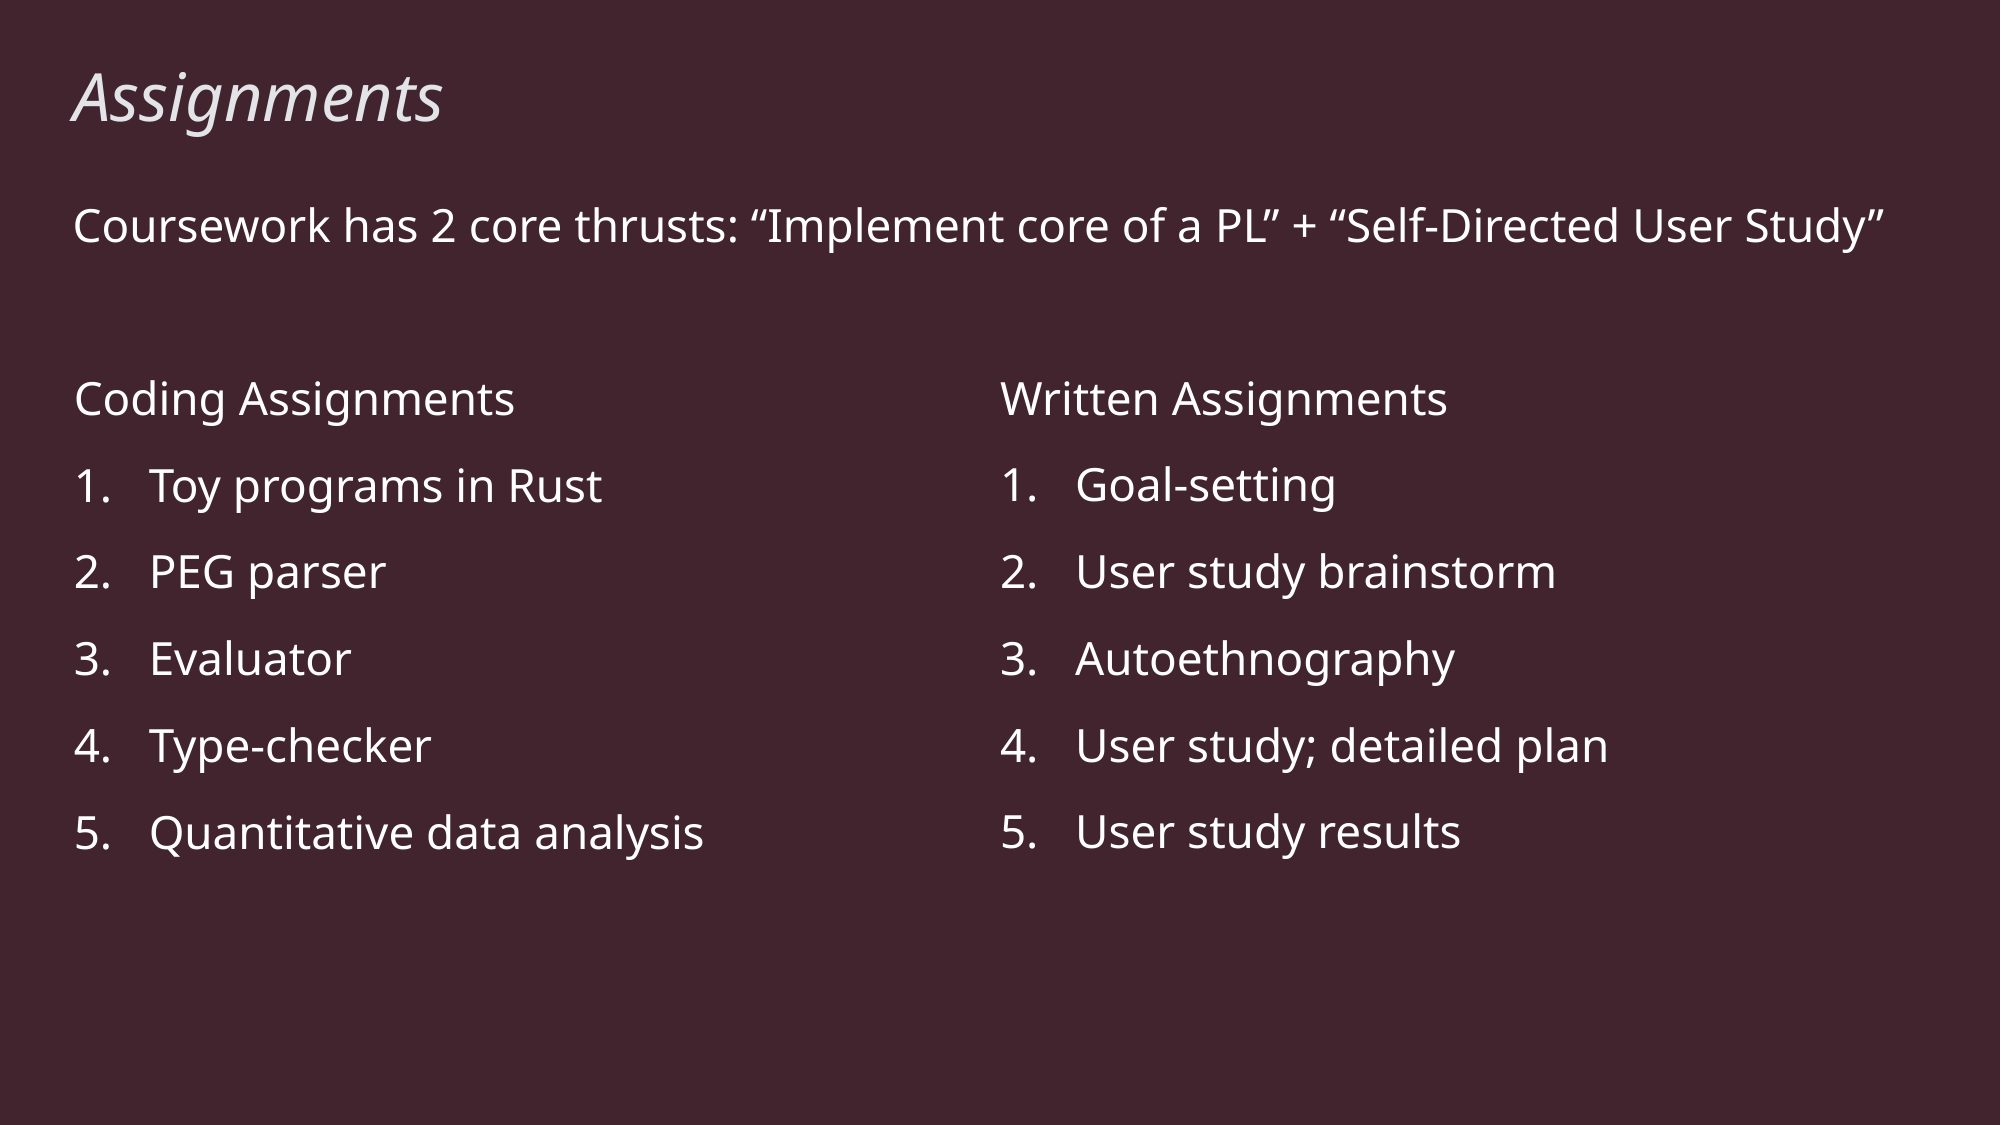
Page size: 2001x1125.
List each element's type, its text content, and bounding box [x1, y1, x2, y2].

list Coding Assignments Toy programs in Rust PEG parser Evaluator Type-checker Quantitative data analysis [73, 358, 776, 906]
text_box Written Assignments Goal-setting User study brainstorm Autoethnography User study; detailed plan User study results [999, 358, 1702, 906]
text_box Coursework has 2 core thrusts: “Implement core of a PL” + “Self-Directed User Study” [72, 186, 1927, 286]
title Assignments [73, 63, 1928, 251]
